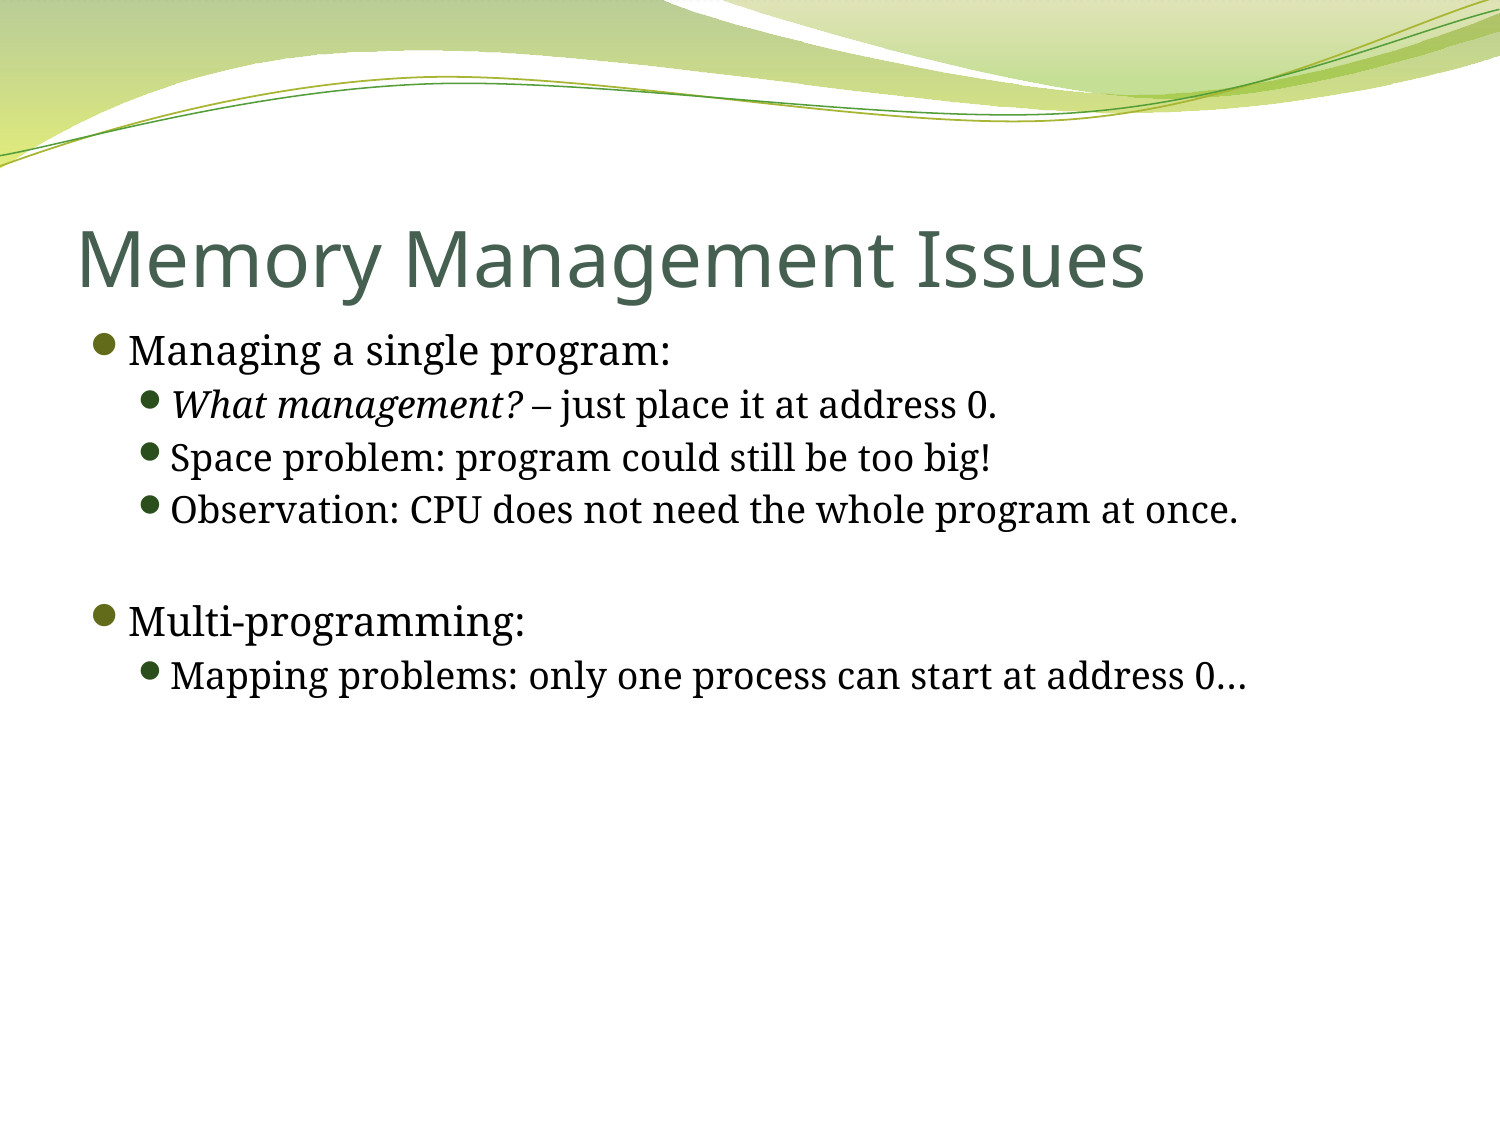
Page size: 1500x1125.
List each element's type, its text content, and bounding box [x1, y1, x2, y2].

list Managing a single program: What management? – just place it at address 0. Space problem: program could still be too big! Observation: CPU does not need the whole program at once. Multi-programming: Mapping problems: only one process can start at address 0… [75, 317, 1425, 1038]
title Memory Management Issues [75, 115, 1425, 303]
